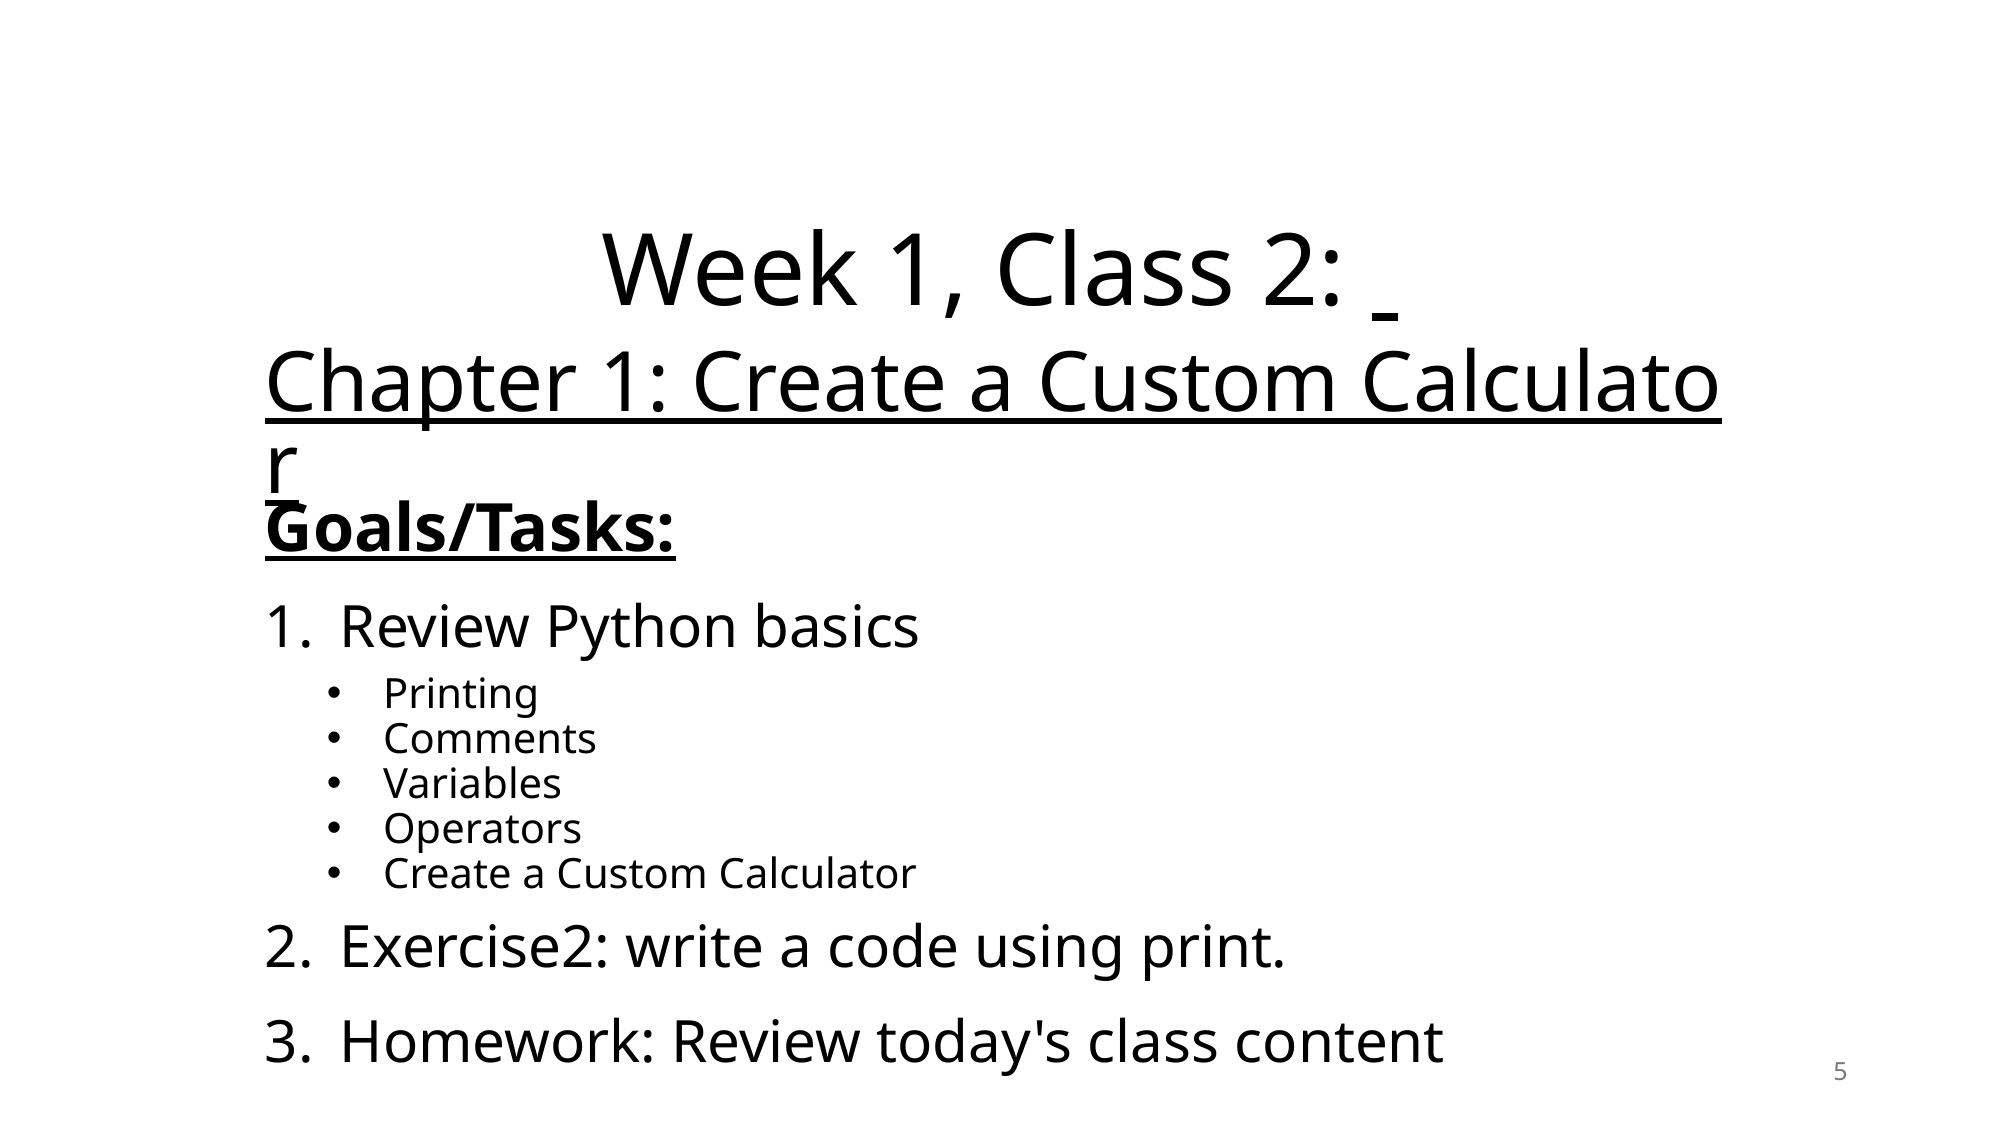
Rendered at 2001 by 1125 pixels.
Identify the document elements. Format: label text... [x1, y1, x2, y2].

slide_number 5 [1412, 1042, 1863, 1103]
subtitle Review Python basics Printing Comments Variables Operators Create a Custom Calculator Exercise2: write a code using print. Homework: Review today's class content [249, 582, 1750, 1094]
title Week 1, Class 2: Chapter 1: Create a Custom Calculator [249, 155, 1750, 485]
list Goals/Tasks: [249, 486, 1750, 581]
